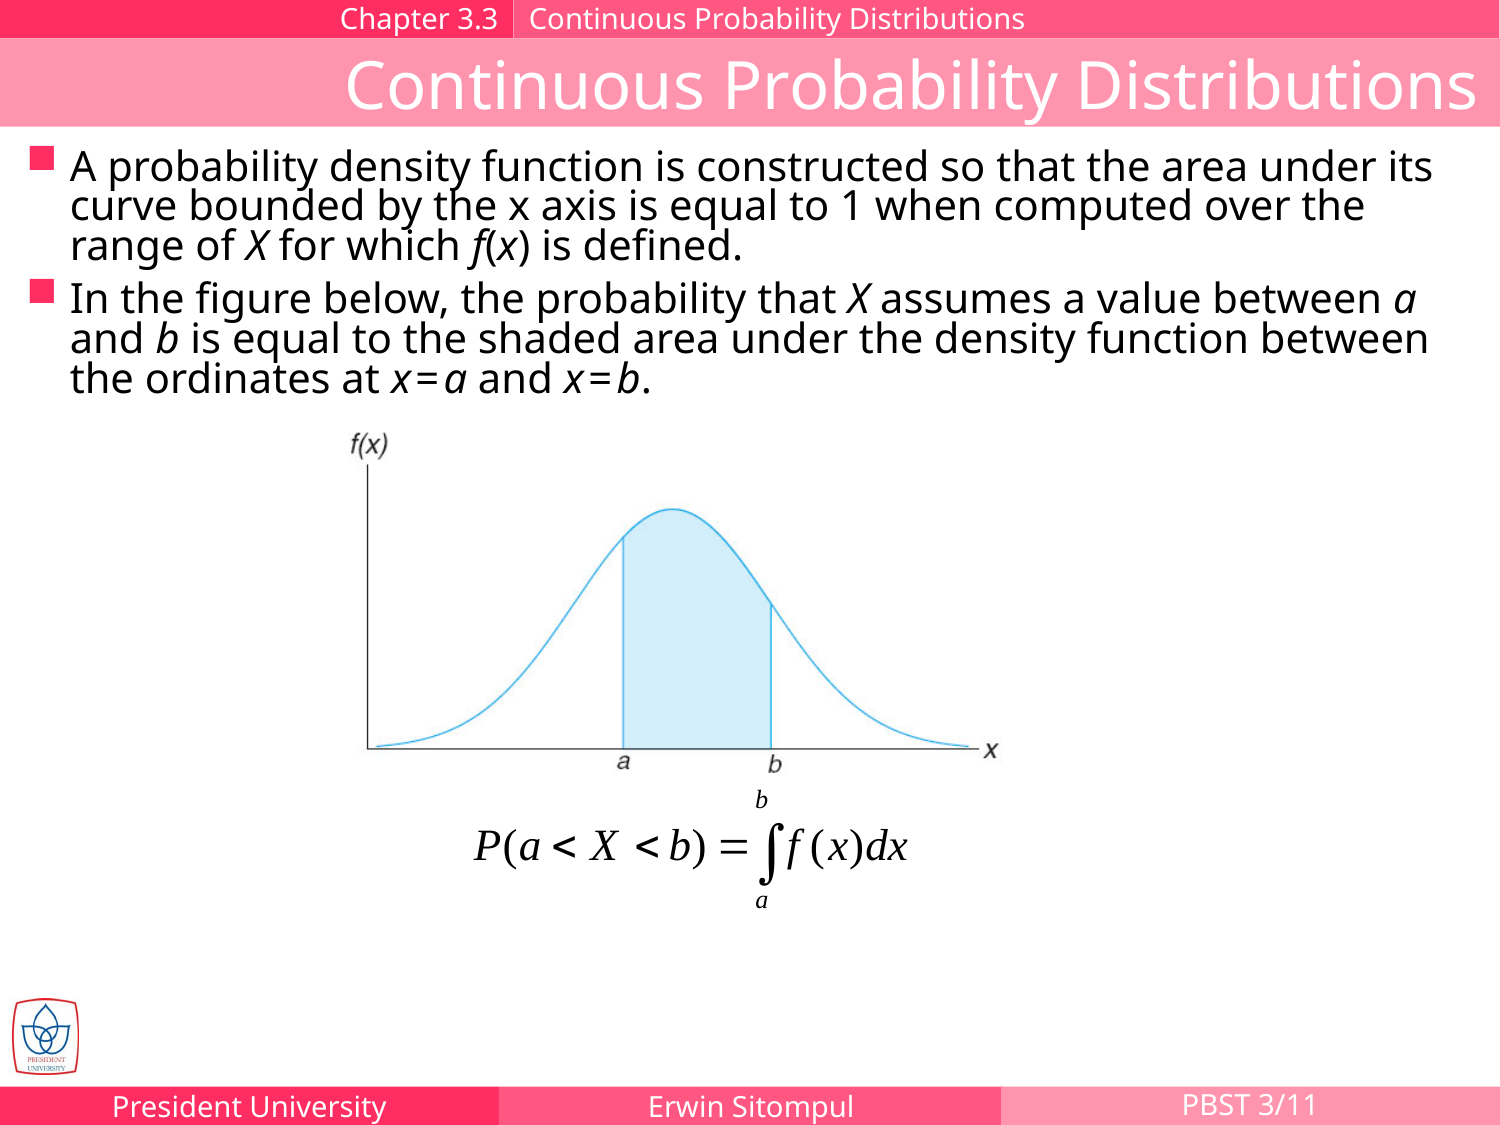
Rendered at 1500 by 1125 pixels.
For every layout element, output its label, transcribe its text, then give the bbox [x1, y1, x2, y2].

text_box Continuous Probability Distributions [0, 45, 1496, 120]
picture [12, 998, 79, 1075]
picture [339, 423, 1017, 779]
text_box Continuous Probability Distributions [514, 2, 1500, 41]
text_box Chapter 3.3 [0, 2, 514, 41]
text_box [465, 777, 916, 920]
text_box A probability density function is constructed so that the area under its curve bounded by the x axis is equal to 1 when computed over the range of X for which f(x) is defined. In the figure below, the probability that X assumes a value between a and b is equal to the shaded area under the density function between the ordinates at x = a and x = b. [11, 141, 1500, 424]
